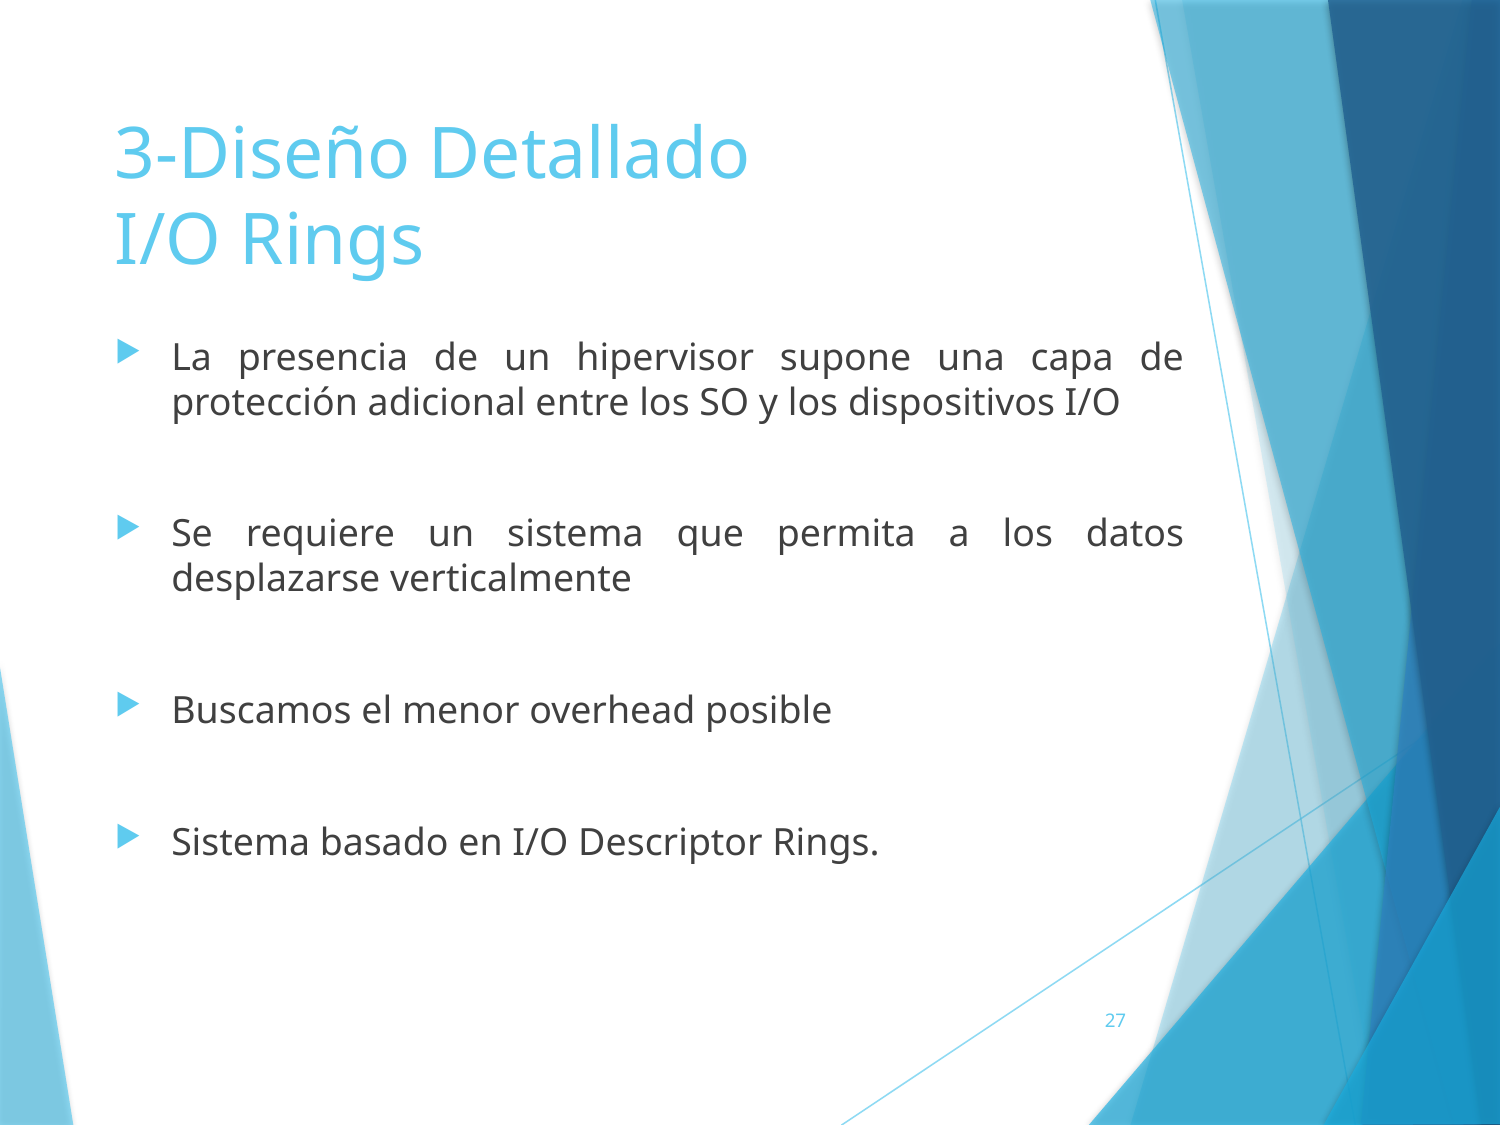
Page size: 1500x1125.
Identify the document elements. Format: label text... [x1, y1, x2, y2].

list La presencia de un hipervisor supone una capa de protección adicional entre los SO y los dispositivos I/O Se requiere un sistema que permita a los datos desplazarse verticalmente Buscamos el menor overhead posible Sistema basado en I/O Descriptor Rings. [99, 325, 1200, 1004]
slide_number 27 [1057, 991, 1142, 1051]
text_box 3-Diseño Detallado I/O Rings [99, 99, 1142, 288]
